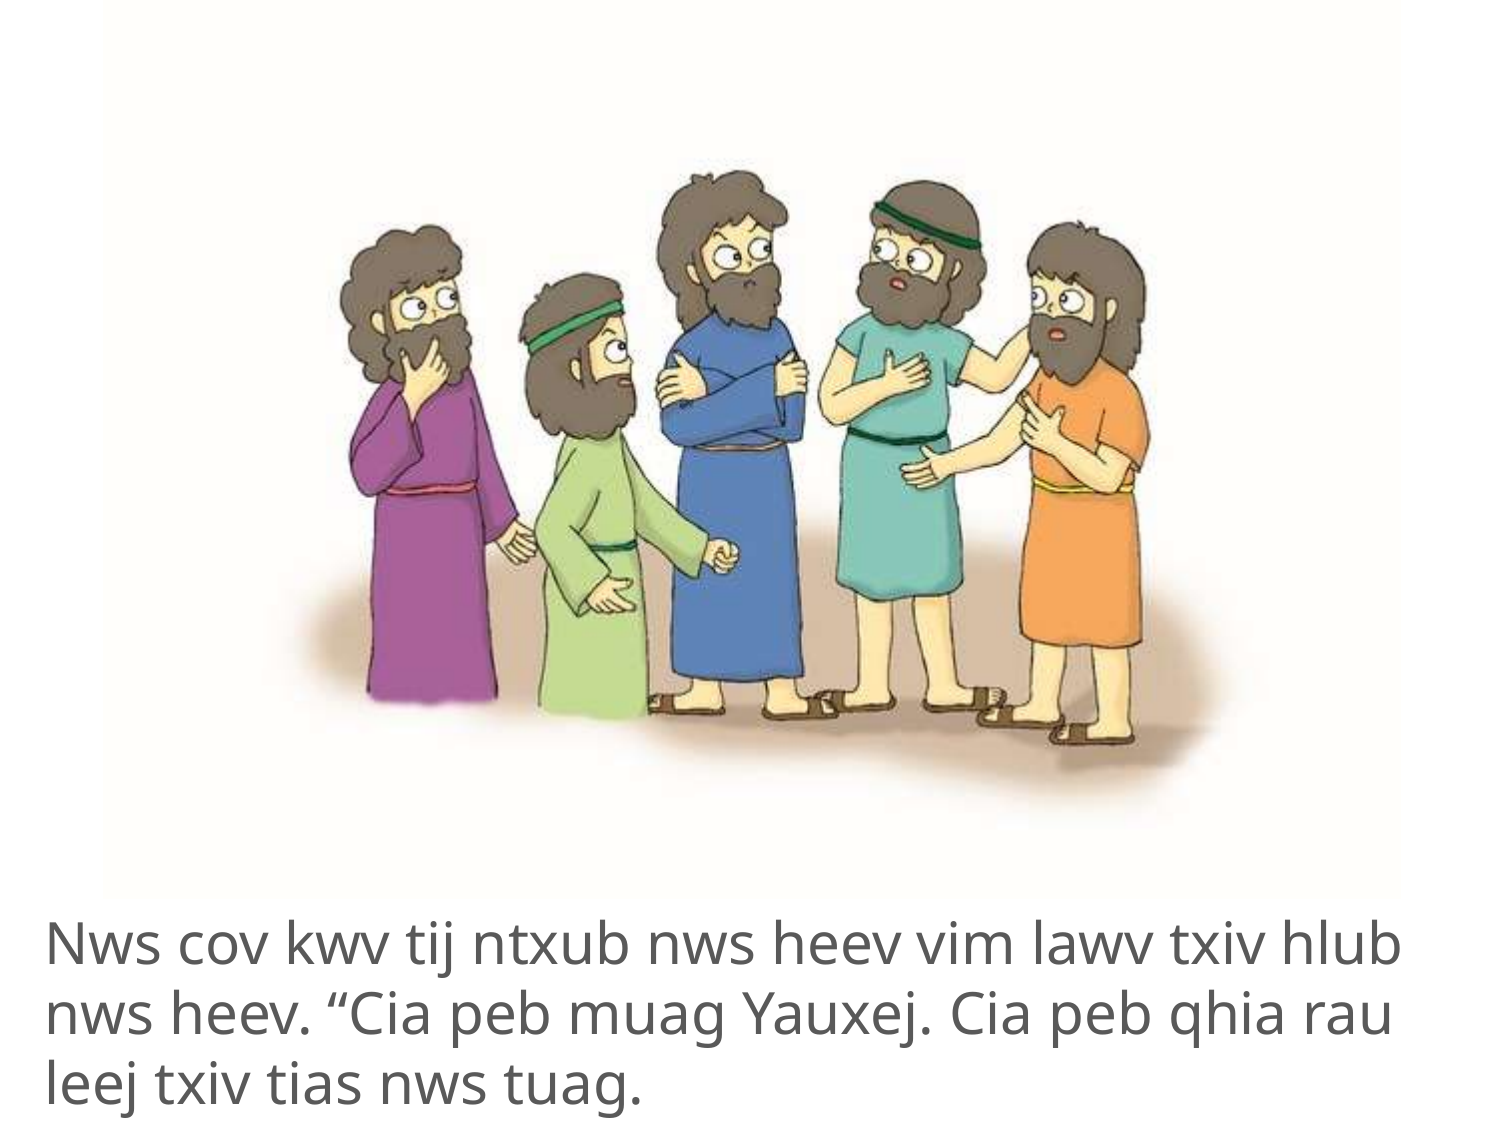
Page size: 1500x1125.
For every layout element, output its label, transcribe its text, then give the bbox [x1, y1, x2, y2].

text_box Nws cov kwv tij ntxub nws heev vim lawv txiv hlub nws heev. “Cia peb muag Yauxej. Cia peb qhia rau leej txiv tias nws tuag. [29, 898, 1500, 1124]
picture [103, 0, 1401, 899]
